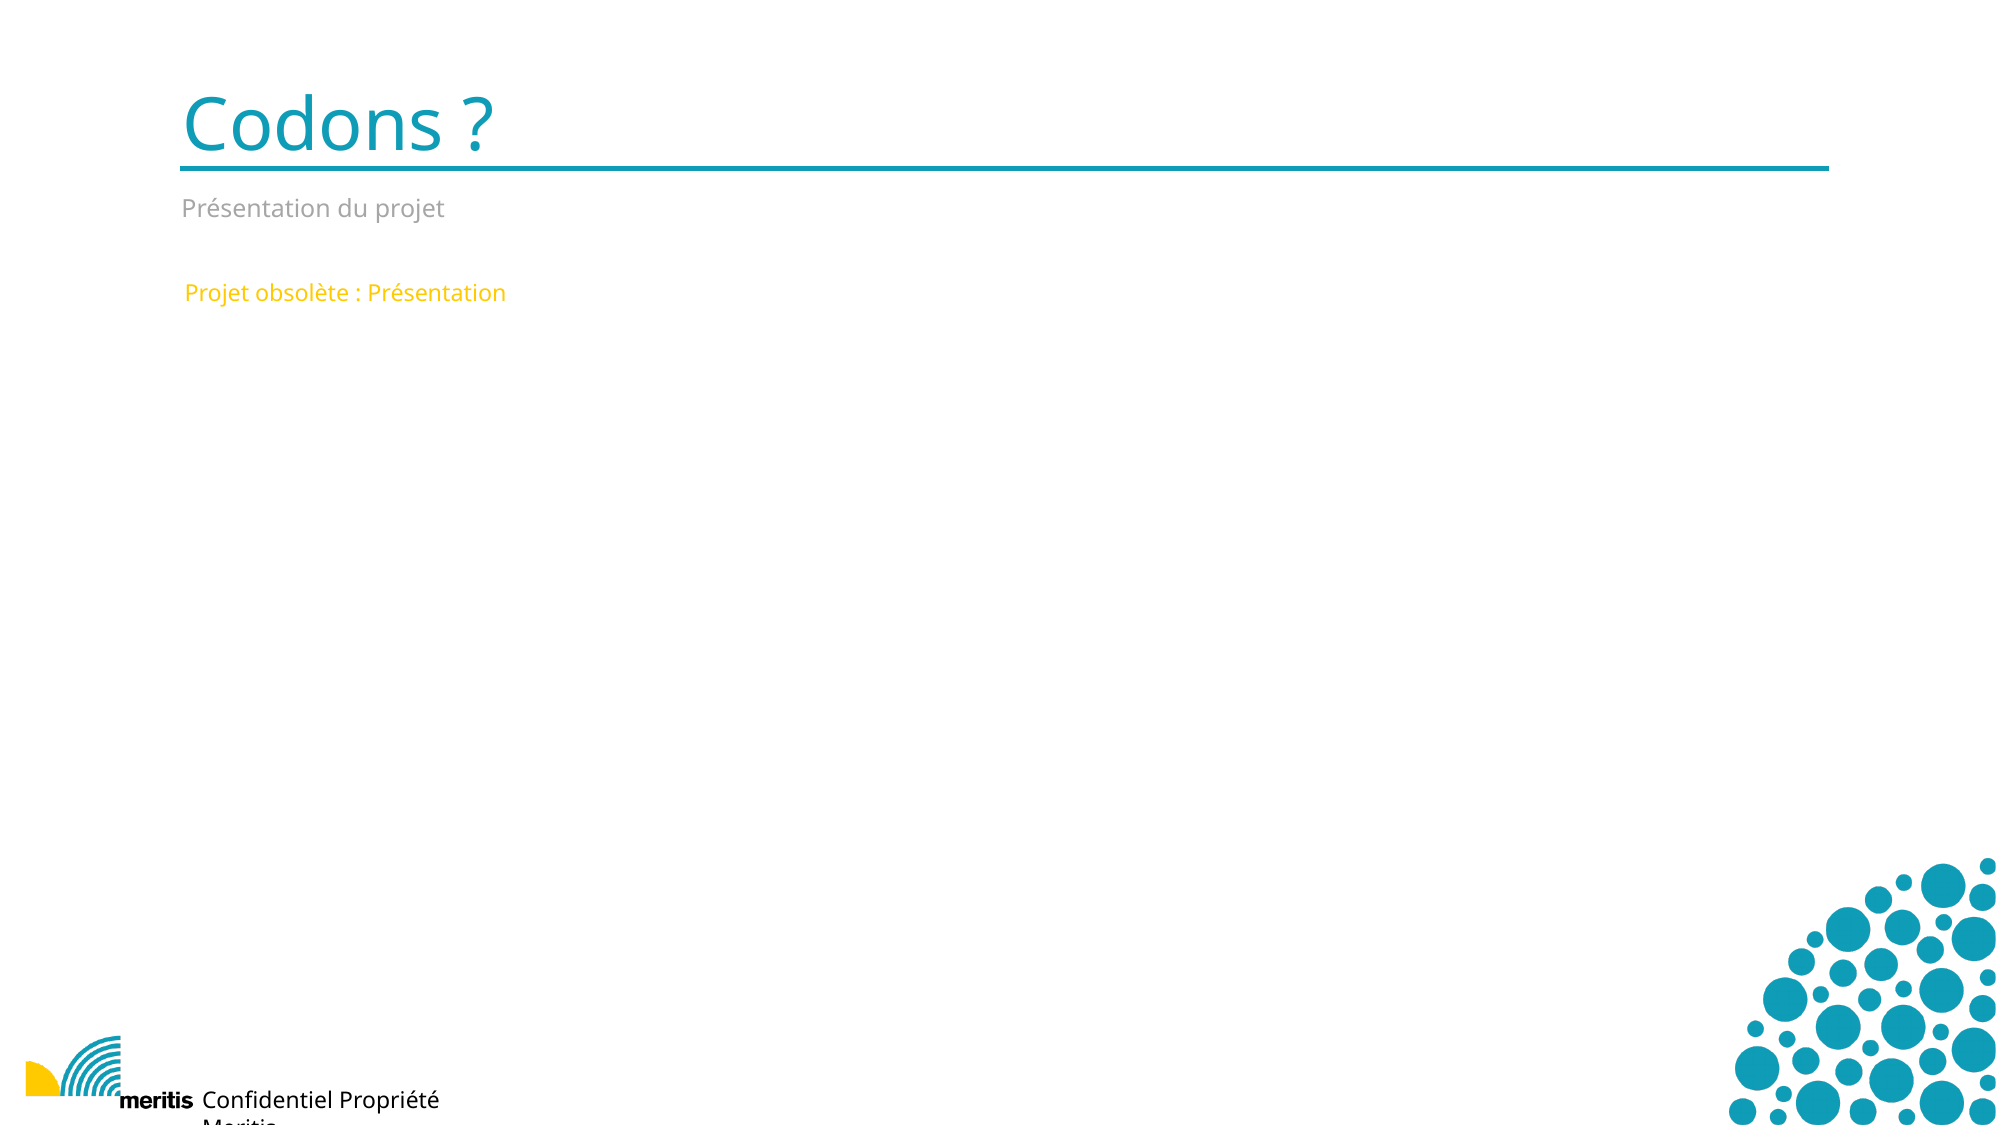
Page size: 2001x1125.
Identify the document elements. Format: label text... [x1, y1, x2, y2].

picture [11, 976, 204, 1125]
text_box Codons ? [167, 64, 1830, 180]
picture [1729, 858, 1996, 1125]
text_box Projet obsolète : Présentation [169, 268, 967, 316]
text_box Présentation du projet [166, 183, 1830, 237]
